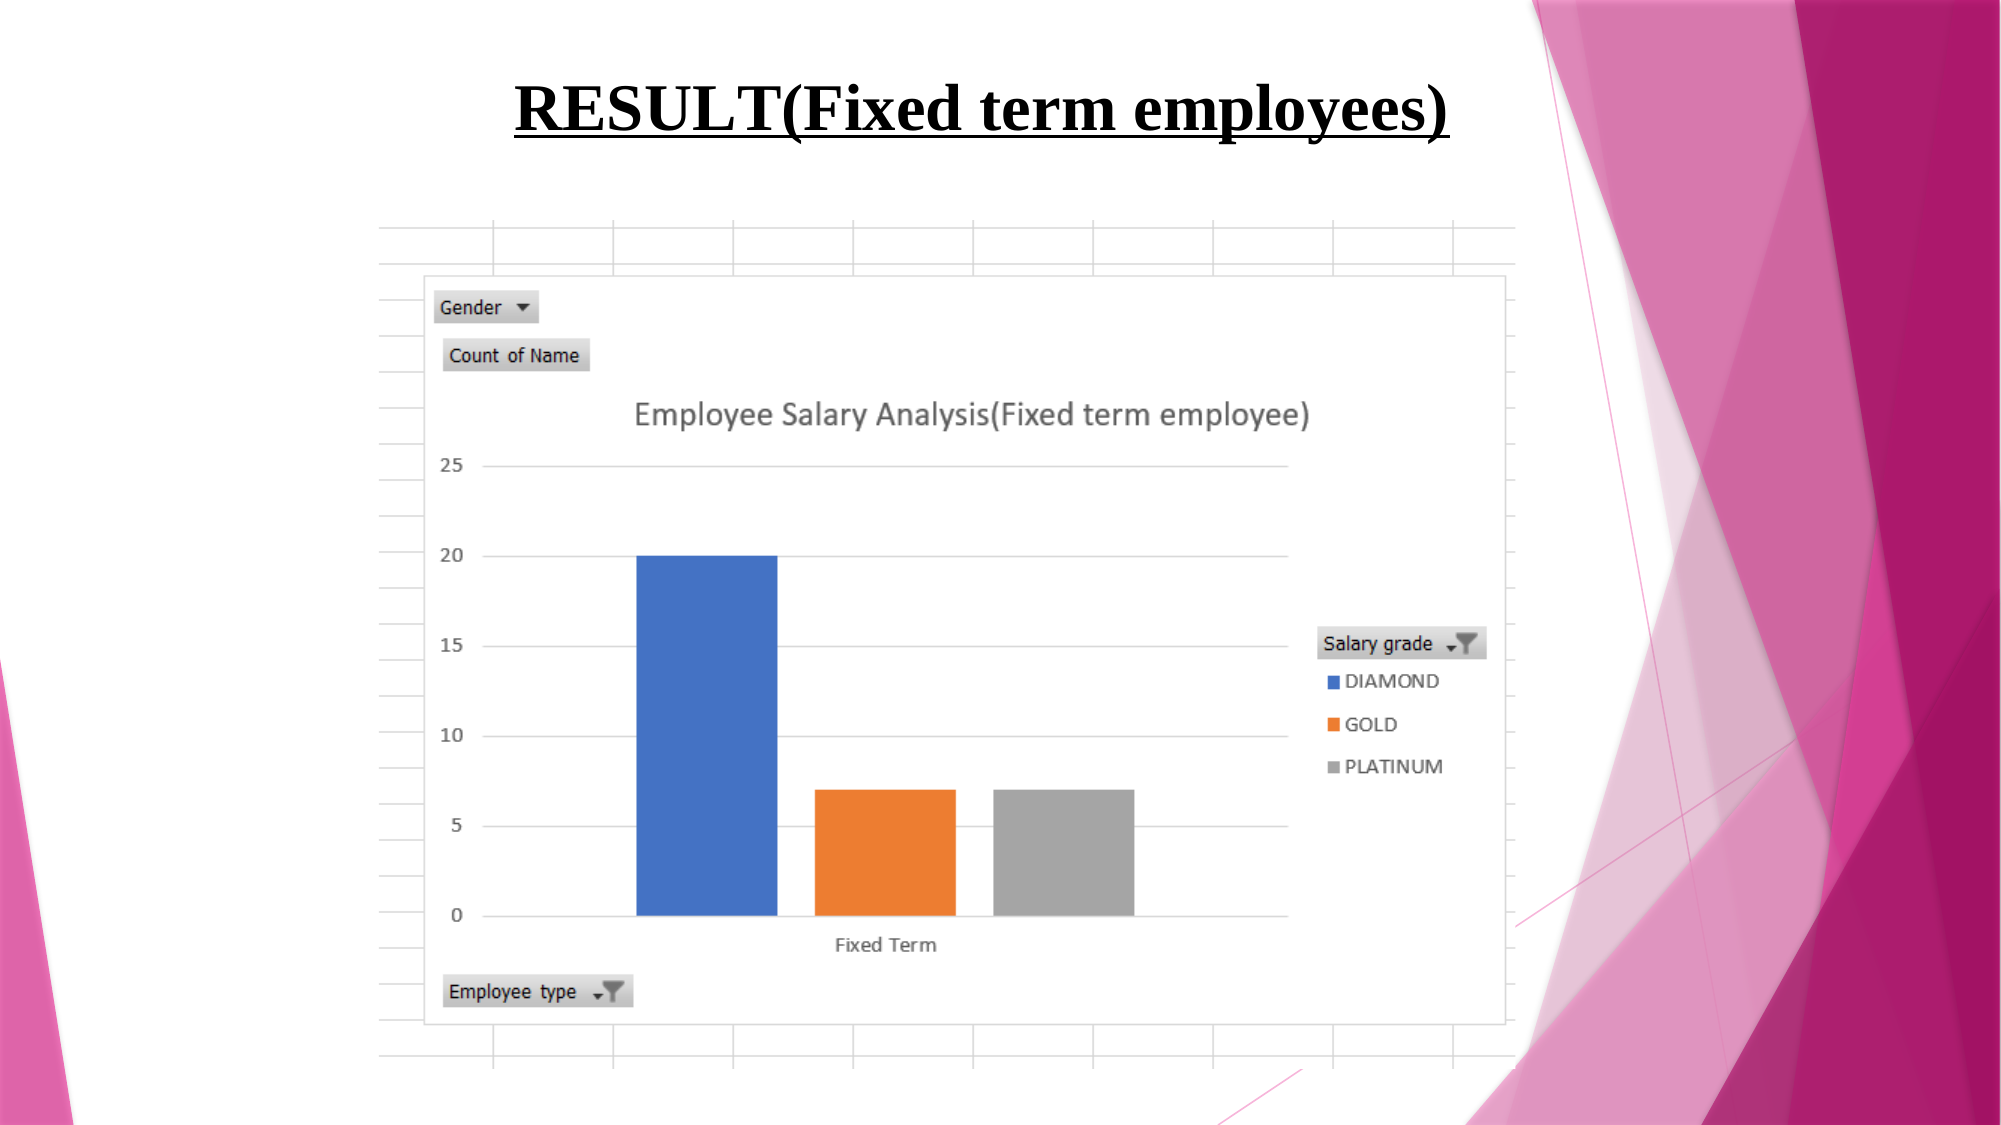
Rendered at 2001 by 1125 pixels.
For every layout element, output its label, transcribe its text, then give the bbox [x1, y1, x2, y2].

picture [378, 219, 1516, 1069]
text_box RESULT(Fixed term employees) [499, 56, 1501, 152]
